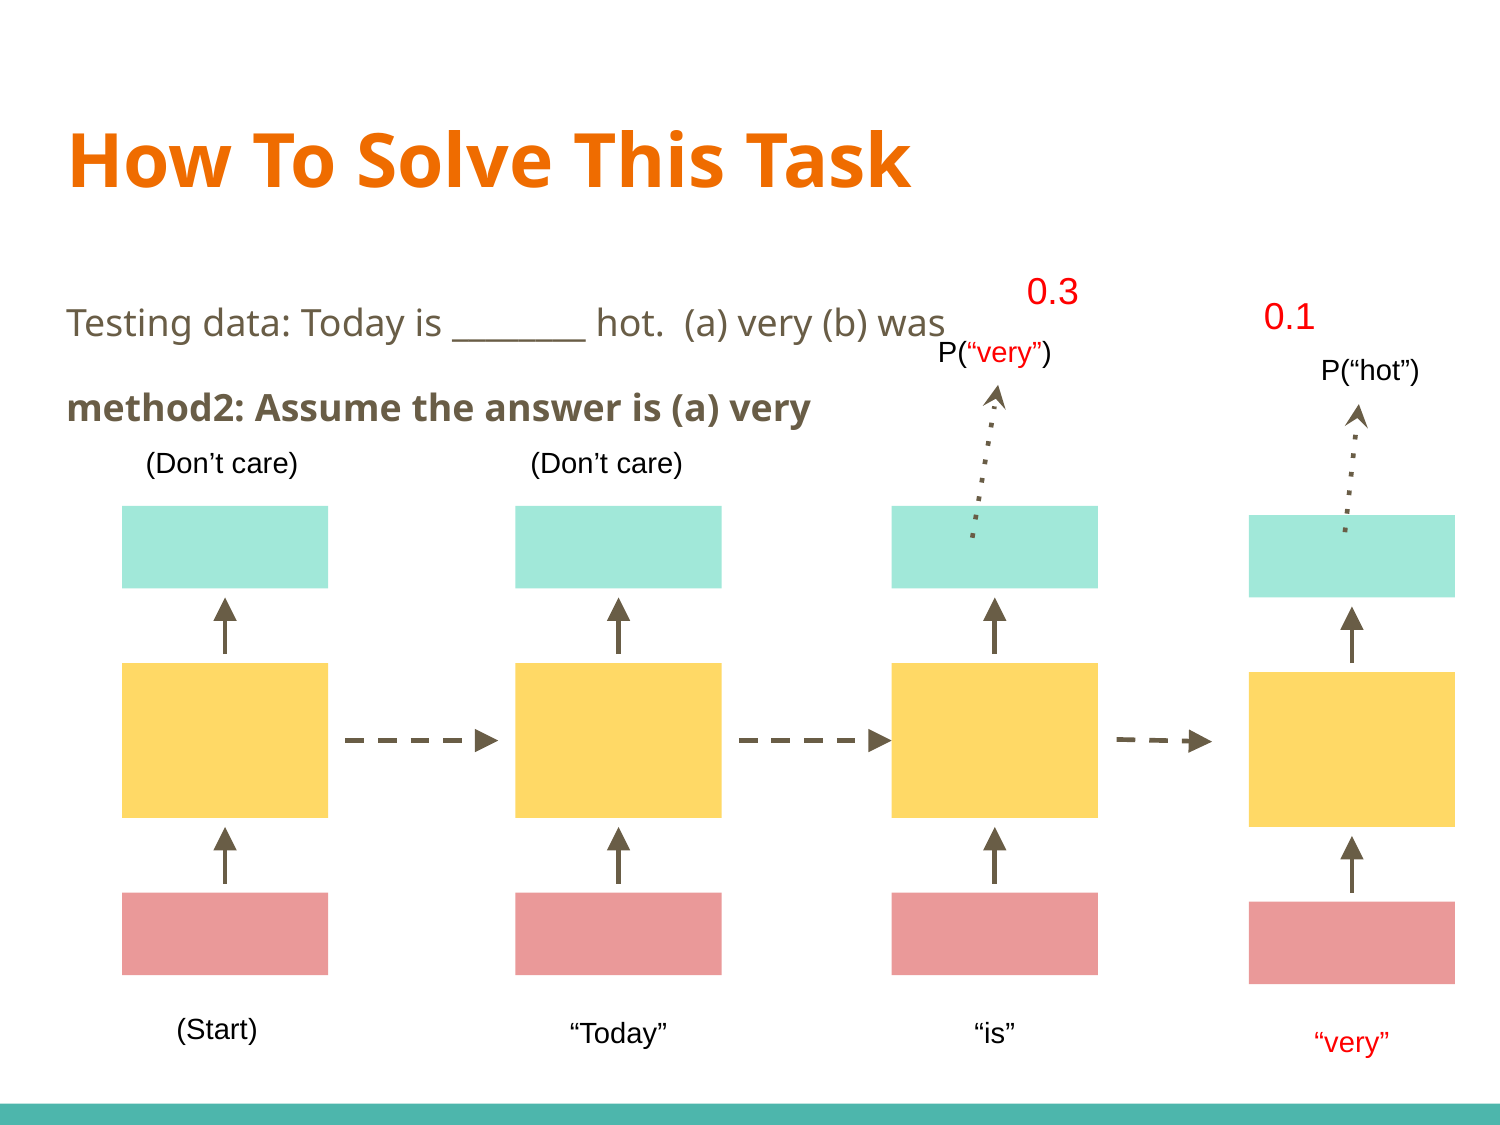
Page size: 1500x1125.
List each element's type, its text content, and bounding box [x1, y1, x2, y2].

text_box [1248, 901, 1455, 985]
text_box [515, 892, 722, 976]
text_box “very” [1248, 1008, 1455, 1066]
text_box “is” [891, 999, 1098, 1057]
text_box [515, 663, 722, 818]
text_box [122, 663, 329, 818]
text_box 0.3 [1011, 251, 1108, 309]
text_box (Don’t care) [515, 429, 722, 486]
text_box [122, 505, 329, 589]
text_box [1344, 403, 1360, 533]
text_box (Start) [161, 995, 289, 1052]
text_box 0.1 [1248, 276, 1345, 334]
text_box [891, 663, 1098, 818]
text_box [1248, 515, 1455, 598]
text_box [891, 892, 1098, 976]
text_box [122, 892, 329, 976]
text_box P(“very”) [891, 318, 1098, 376]
title How To Solve This Task [51, 97, 1449, 252]
text_box [1248, 672, 1455, 827]
text_box (Don’t care) [130, 429, 337, 486]
text_box P(“hot”) [1267, 335, 1474, 393]
text_box [515, 505, 722, 589]
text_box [972, 384, 999, 538]
text_box “Today” [515, 999, 722, 1057]
list Testing data: Today is ________ hot. (a) very (b) was method2: Assume the answer is (a) very [51, 276, 1449, 385]
text_box [891, 505, 1098, 589]
